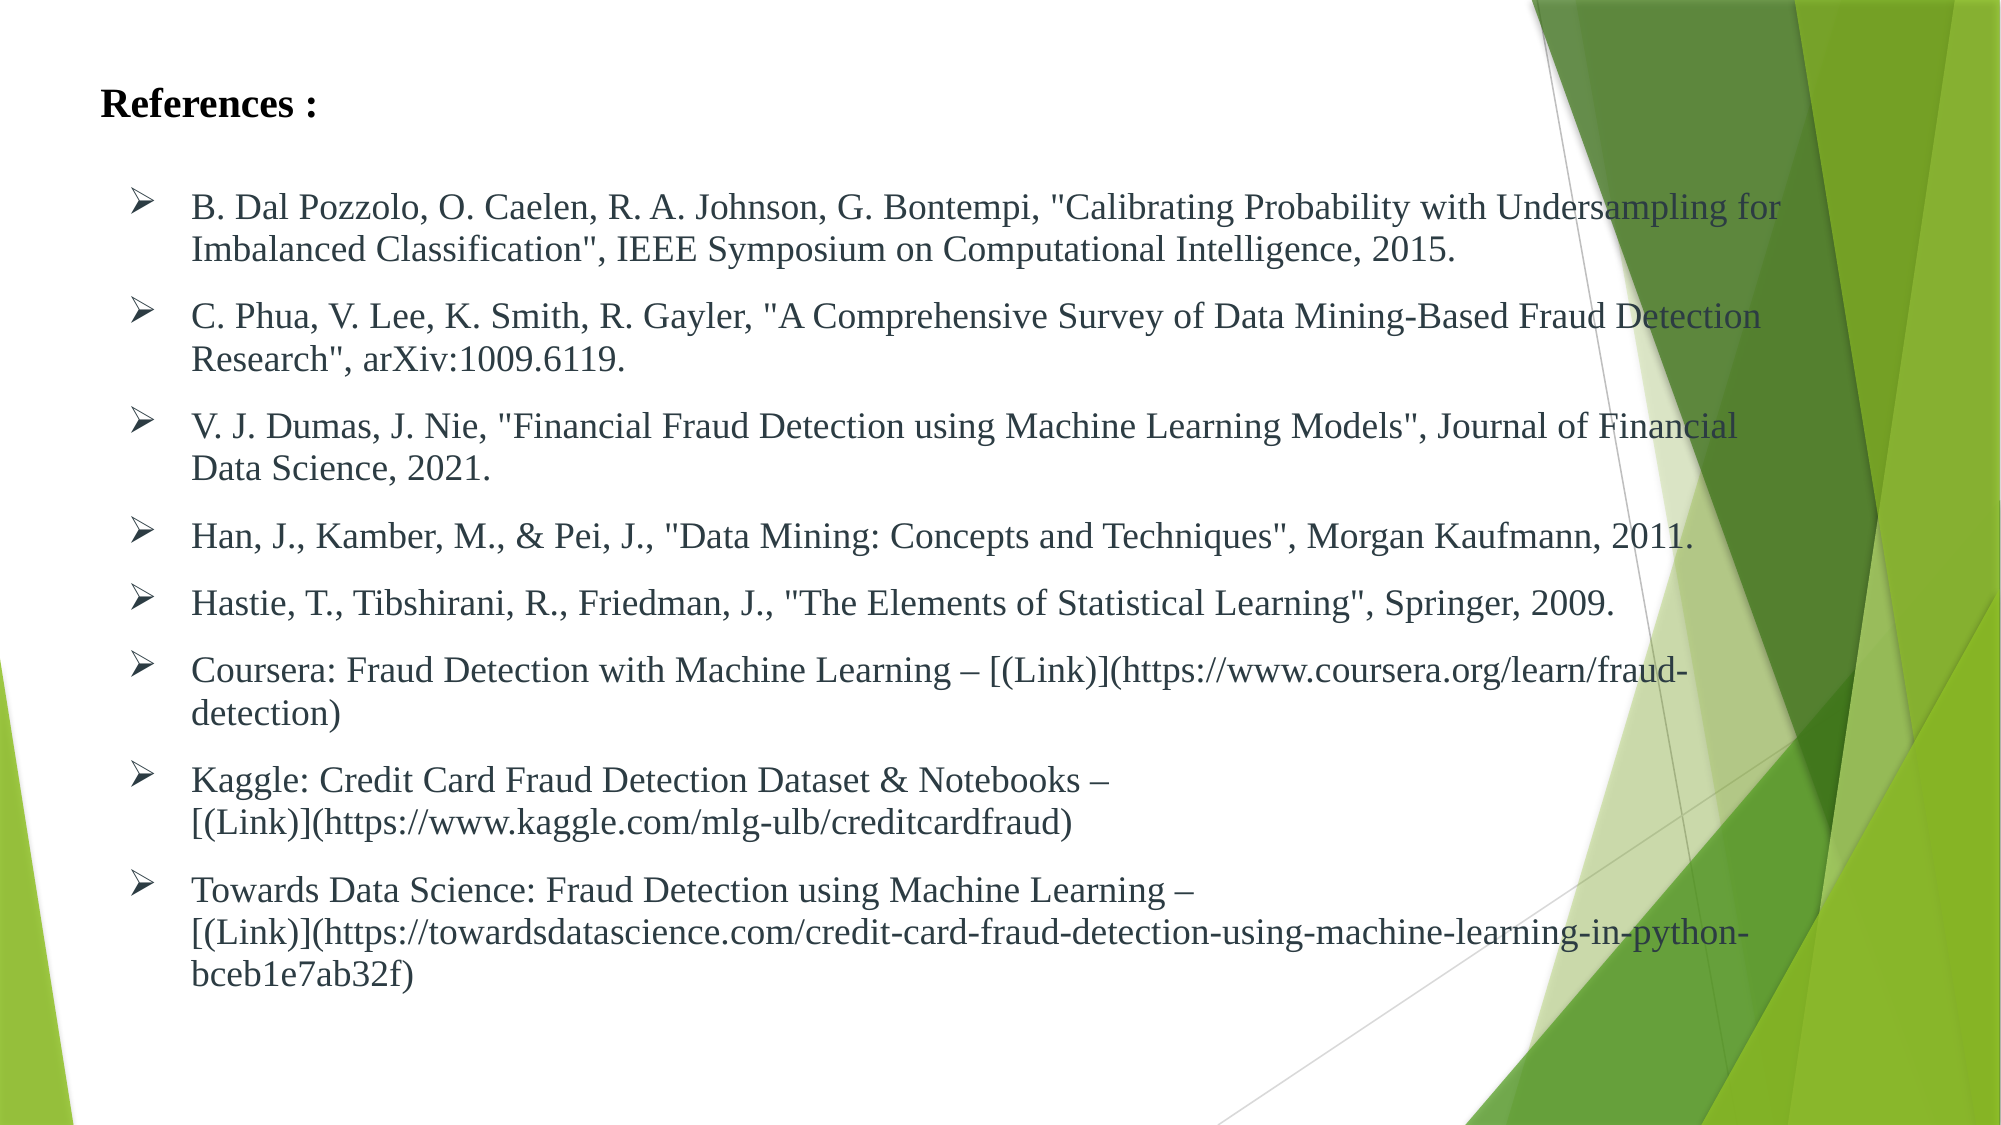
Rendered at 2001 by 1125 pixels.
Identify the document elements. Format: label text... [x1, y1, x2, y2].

text_box B. Dal Pozzolo, O. Caelen, R. A. Johnson, G. Bontempi, "Calibrating Probability with Undersampling for Imbalanced Classification", IEEE Symposium on Computational Intelligence, 2015. C. Phua, V. Lee, K. Smith, R. Gayler, "A Comprehensive Survey of Data Mining-Based Fraud Detection Research", arXiv:1009.6119. V. J. Dumas, J. Nie, "Financial Fraud Detection using Machine Learning Models", Journal of Financial Data Science, 2021. Han, J., Kamber, M., & Pei, J., "Data Mining: Concepts and Techniques", Morgan Kaufmann, 2011. Hastie, T., Tibshirani, R., Friedman, J., "The Elements of Statistical Learning", Springer, 2009. Coursera: Fraud Detection with Machine Learning – [(Link)](https://www.coursera.org/learn/fraud-detection) Kaggle: Credit Card Fraud Detection Dataset & Notebooks – [(Link)](https://www.kaggle.com/mlg-ulb/creditcardfraud) Towards Data Science: Fraud Detection using Machine Learning – [(Link)](https://towardsdatascience.com/credit-card-fraud-detection-using-machine-learning-in-python-bceb1e7ab32f) [113, 178, 1823, 1014]
text_box References : [85, 68, 1015, 134]
